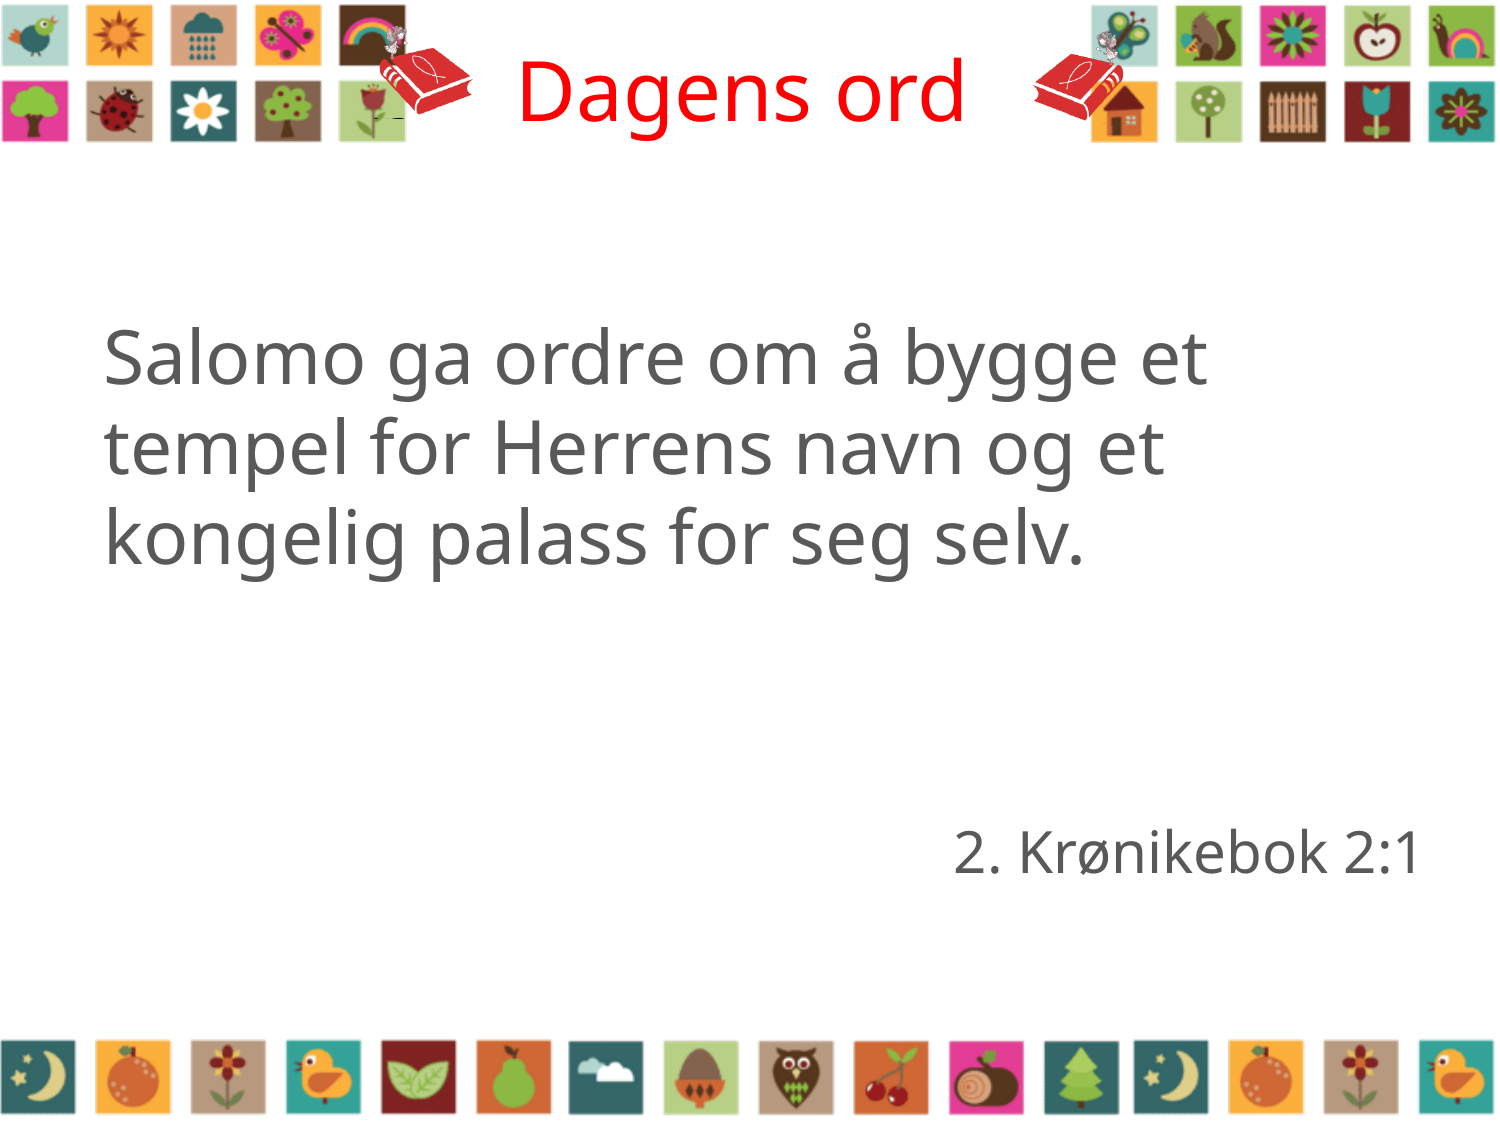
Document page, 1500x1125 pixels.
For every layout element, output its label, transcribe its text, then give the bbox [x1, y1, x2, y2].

text_box Salomo ga ordre om å bygge et tempel for Herrens navn og et kongelig palass for seg selv. [88, 302, 1436, 588]
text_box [0, 1028, 1500, 1118]
text_box 2. Krønikebok 2:1 [808, 807, 1441, 893]
picture [0, 3, 505, 150]
text_box Dagens ord [425, 31, 1075, 146]
picture [1001, 3, 1500, 150]
